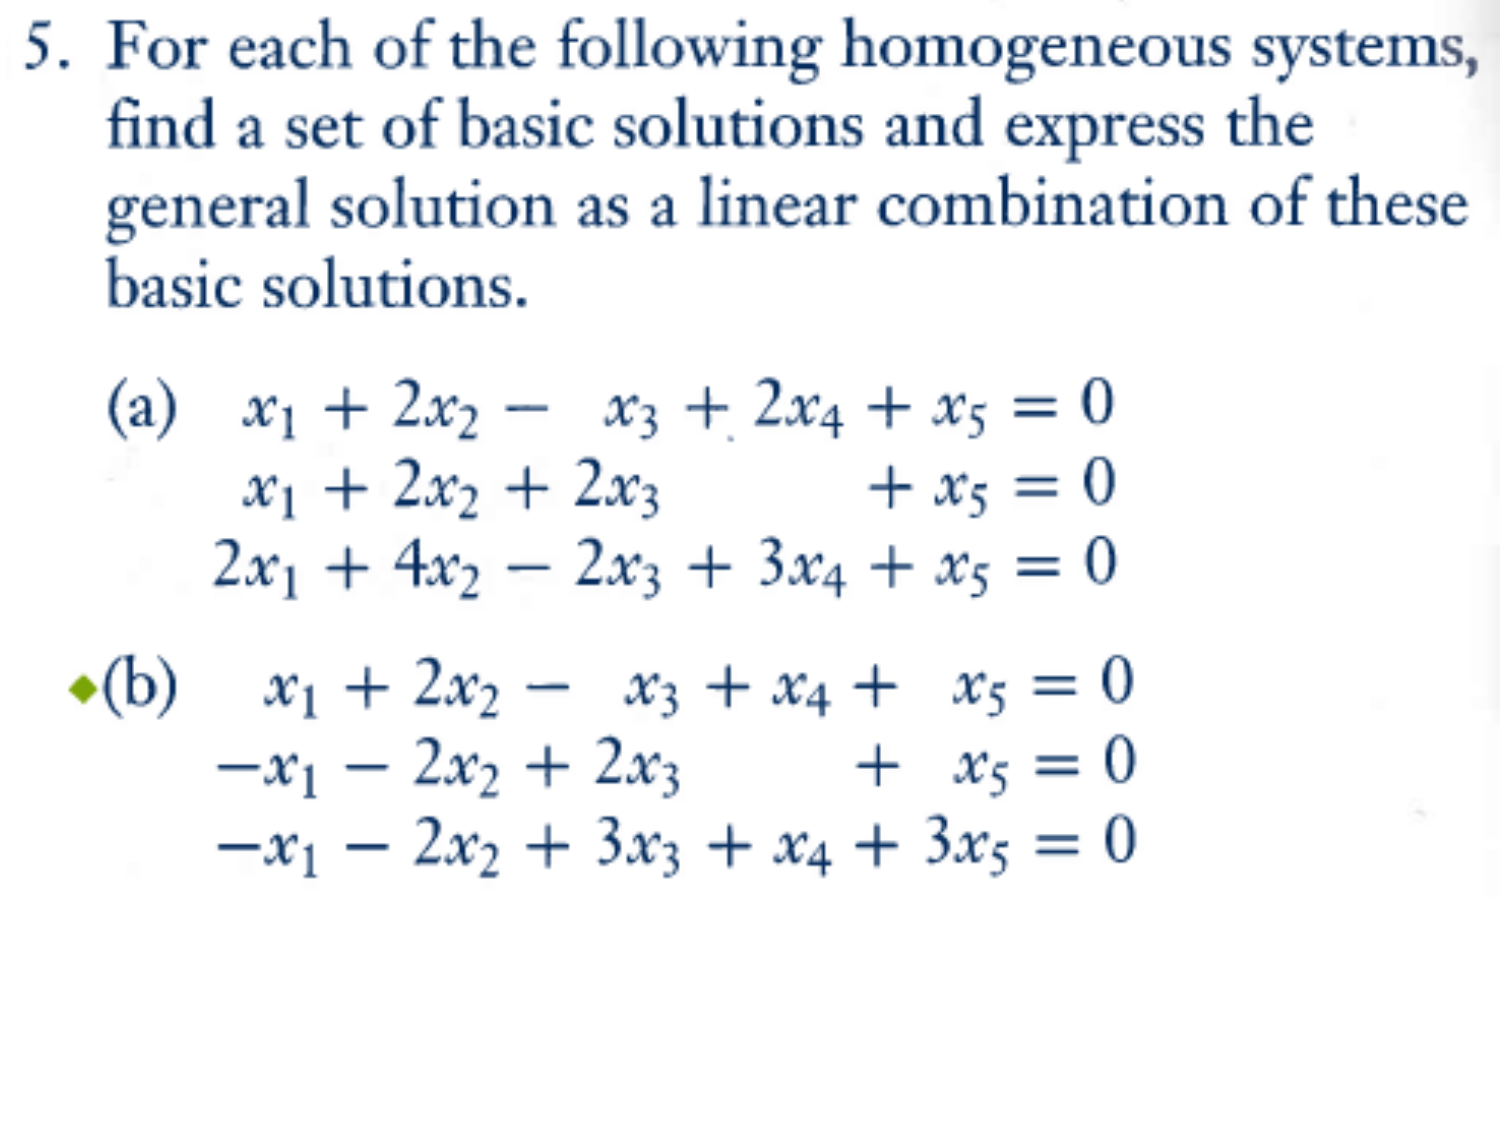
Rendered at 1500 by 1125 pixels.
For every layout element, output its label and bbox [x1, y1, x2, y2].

picture [0, 0, 1500, 897]
